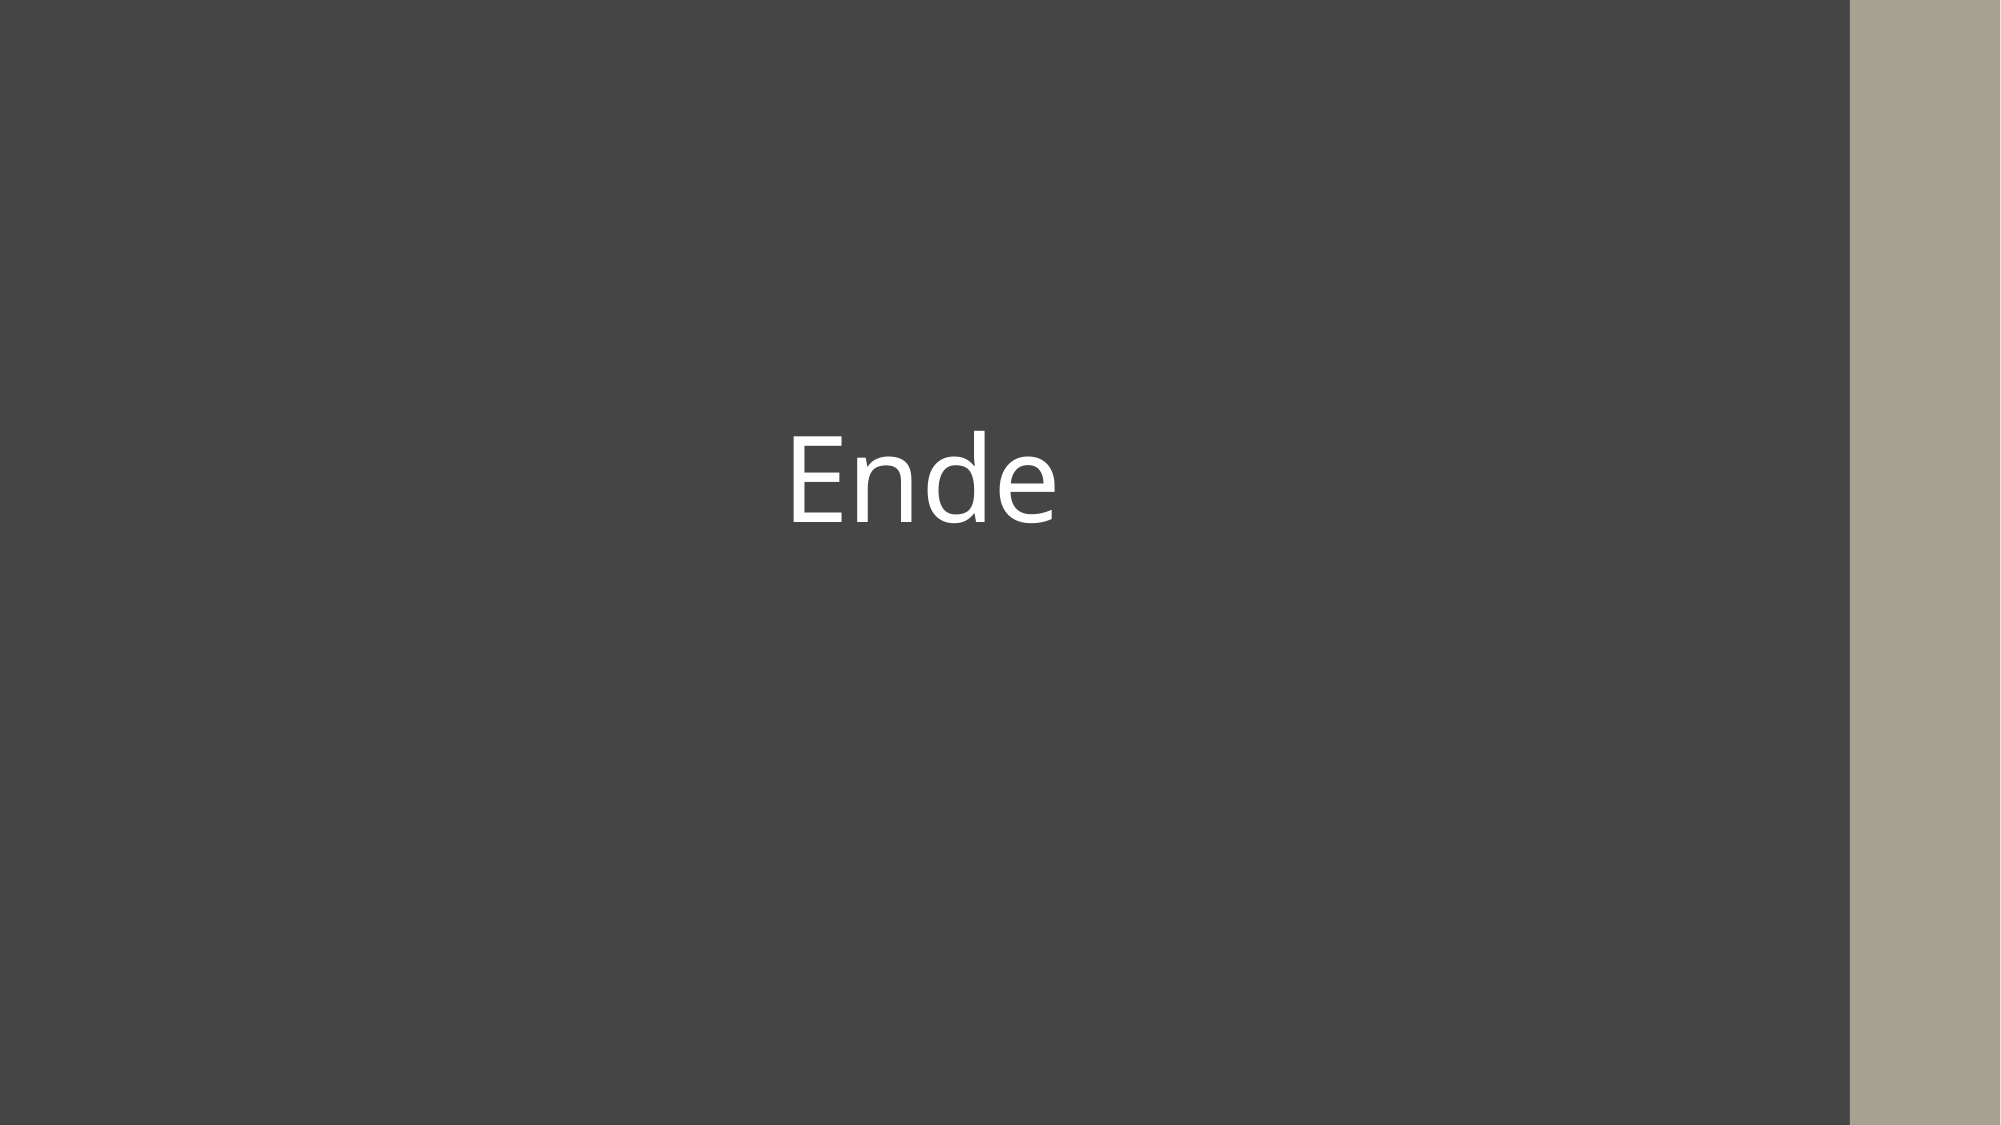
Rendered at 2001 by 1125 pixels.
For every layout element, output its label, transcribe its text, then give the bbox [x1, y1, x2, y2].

text_box [0, 0, 1849, 1125]
title Ende [767, 410, 1675, 700]
text_box [1849, 0, 2000, 1125]
